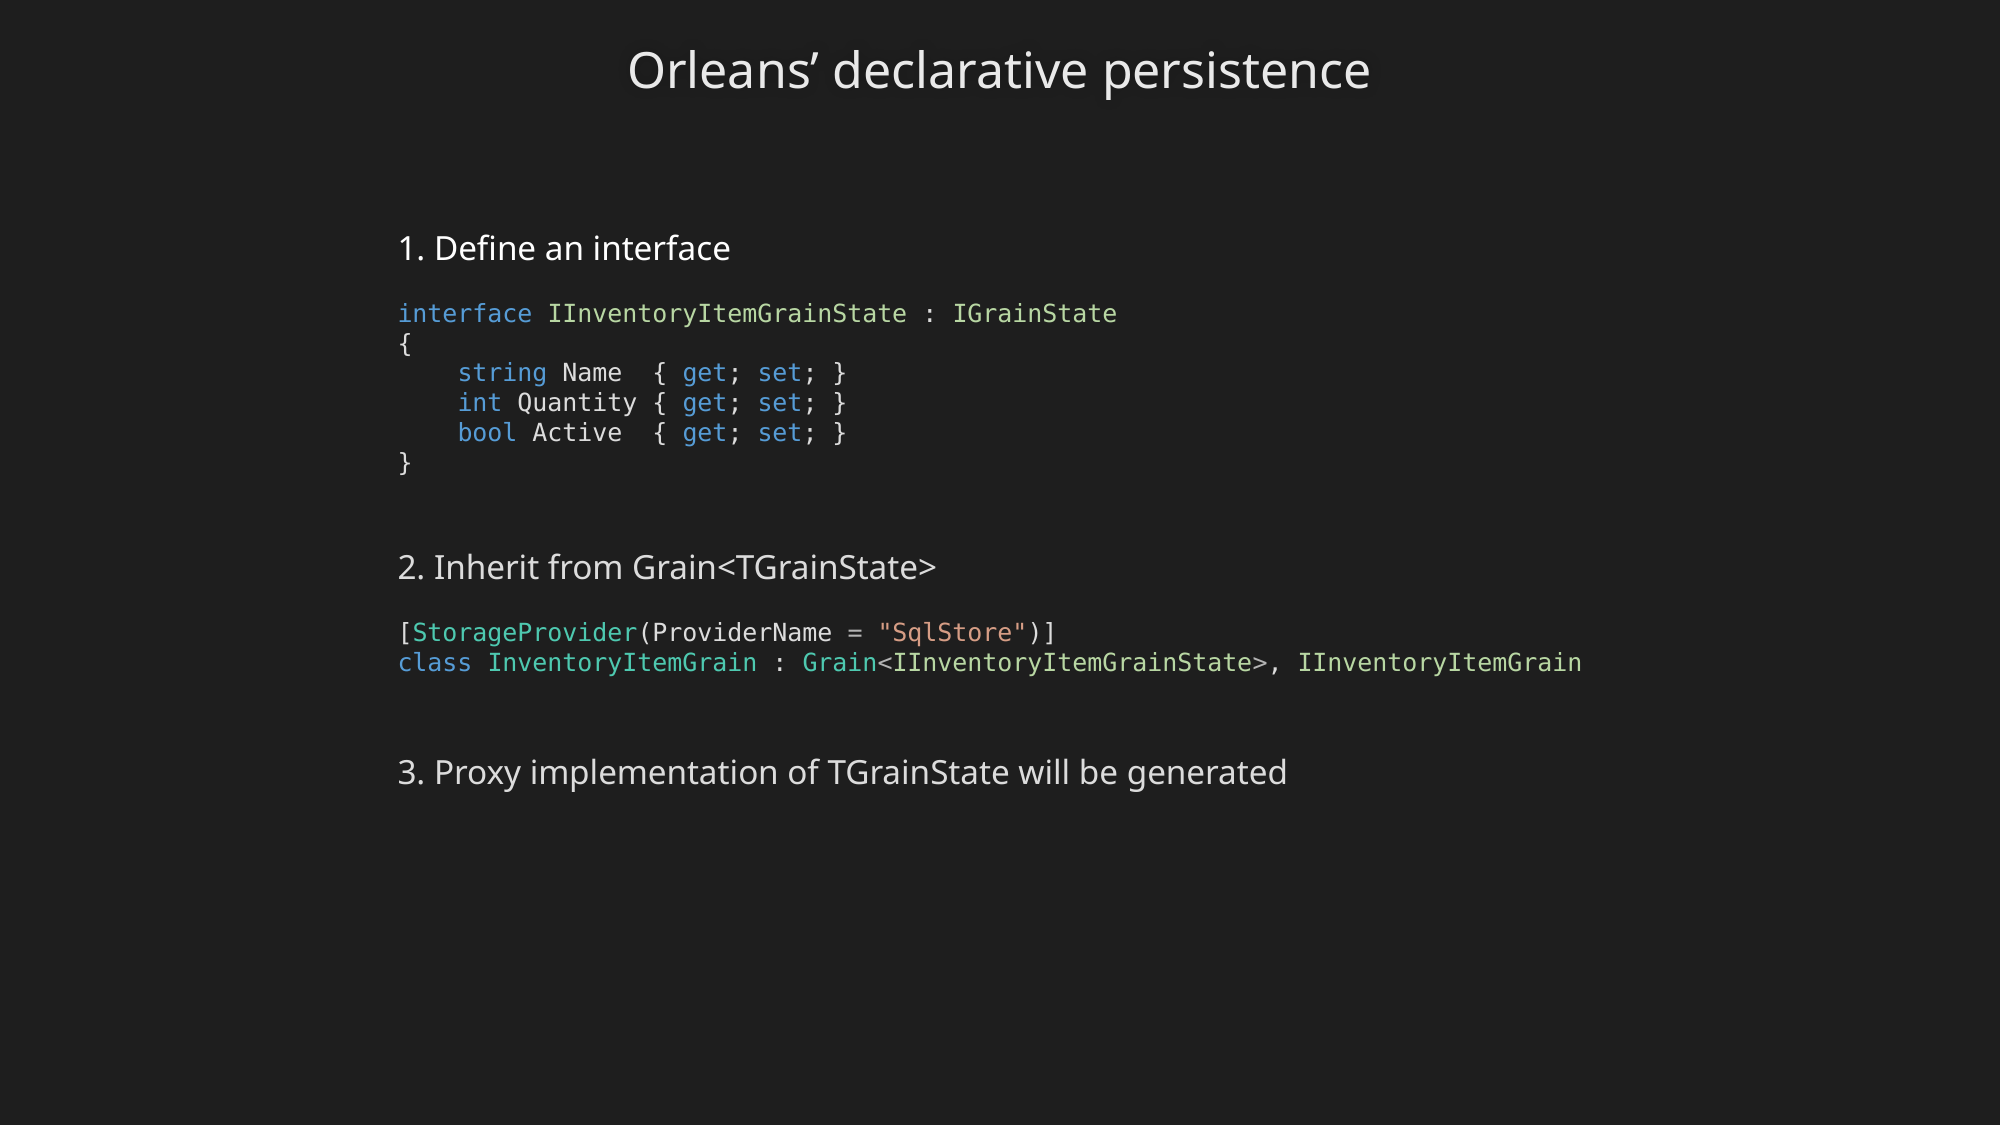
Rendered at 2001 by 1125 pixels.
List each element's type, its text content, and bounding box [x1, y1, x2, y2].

text_box 1. Define an interface interface IInventoryItemGrainState : IGrainState { string Name { get; set; } int Quantity { get; set; } bool Active { get; set; } } 2. Inherit from Grain<TGrainState> [StorageProvider(ProviderName = "SqlStore")] class InventoryItemGrain : Grain<IInventoryItemGrainState>, IInventoryItemGrain 3. Proxy implementation of TGrainState will be generated [382, 219, 1618, 799]
text_box Orleans’ declarative persistence [612, 30, 1388, 106]
